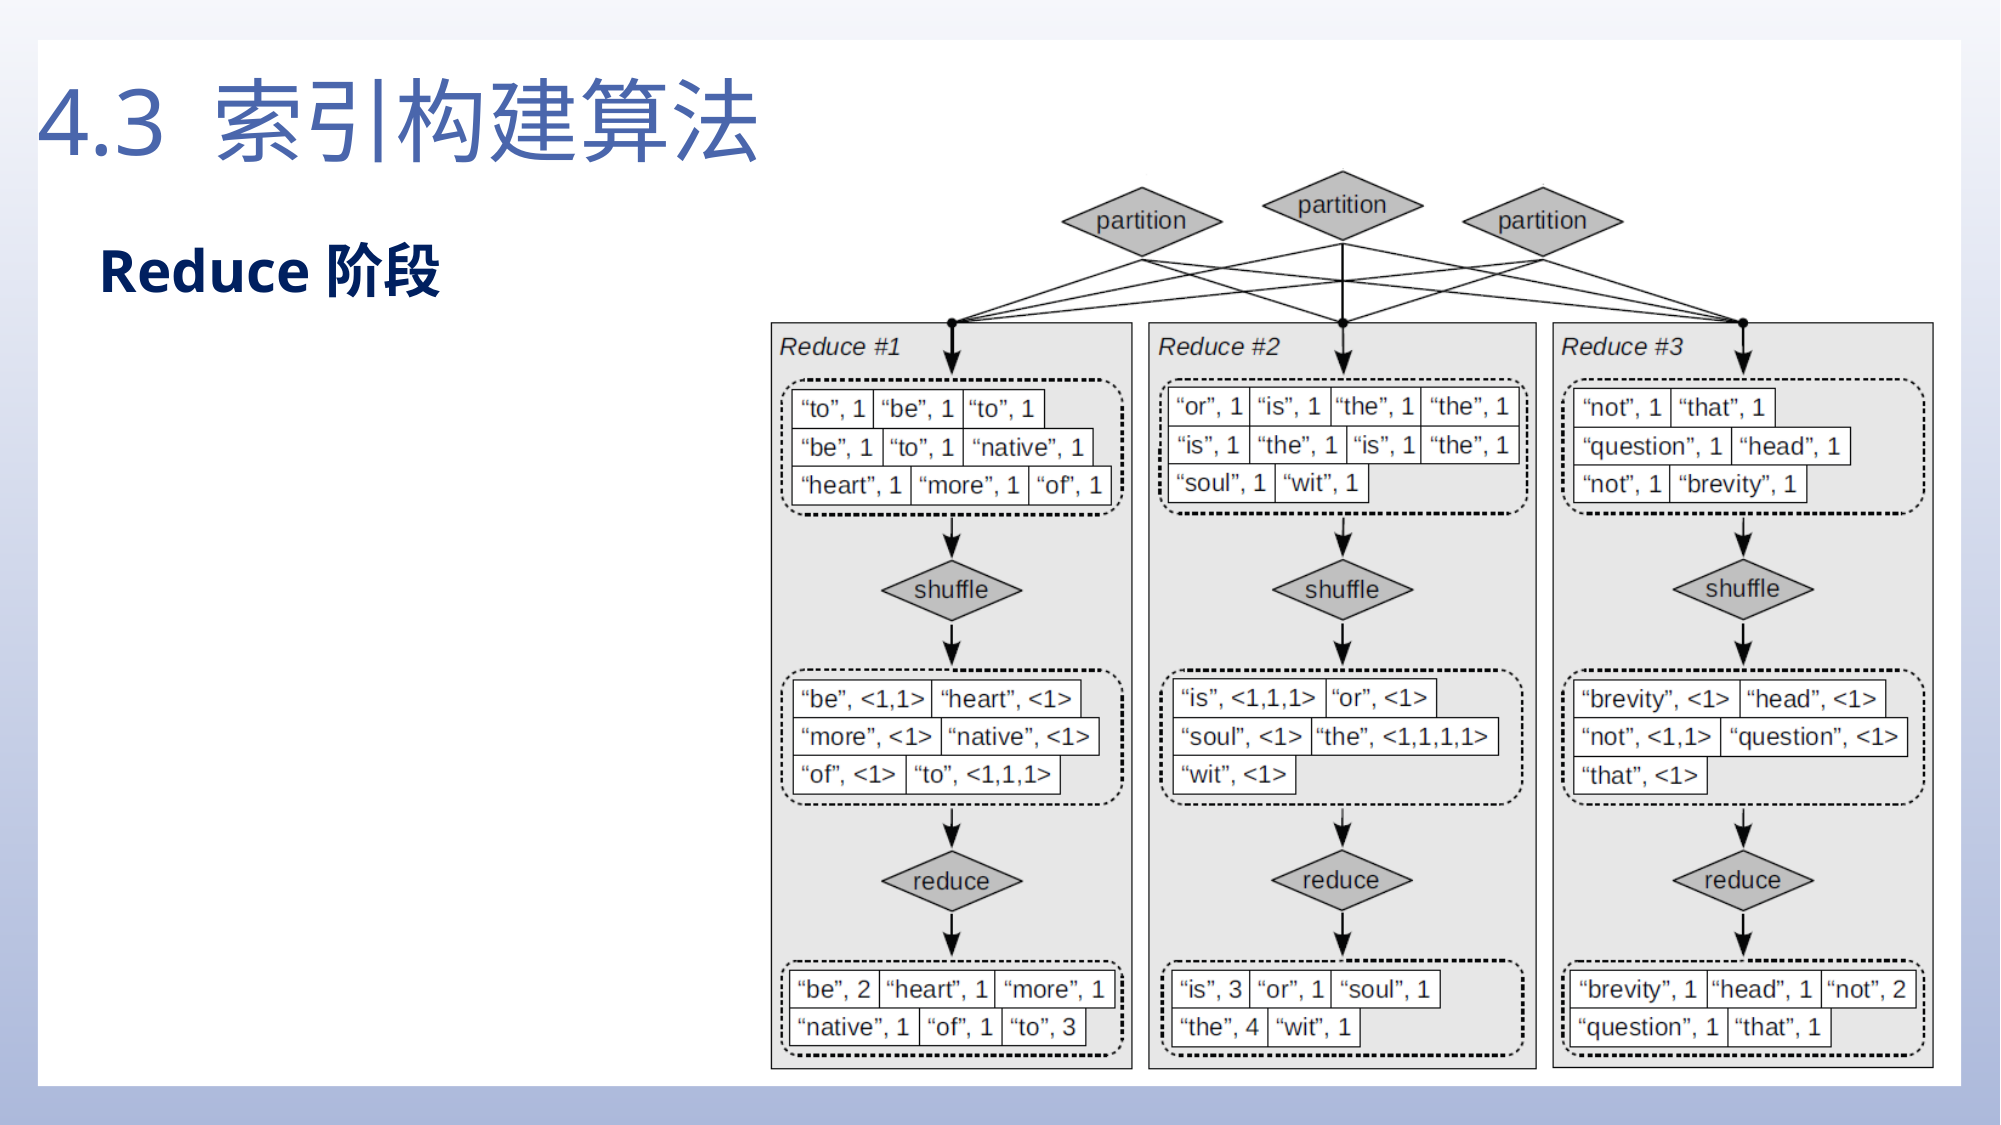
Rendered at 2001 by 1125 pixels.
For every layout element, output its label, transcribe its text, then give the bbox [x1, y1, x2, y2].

picture [759, 168, 1953, 1084]
list Reduce阶段 [76, 192, 1978, 1107]
title 4.3 索引构建算法 [22, 41, 1642, 210]
